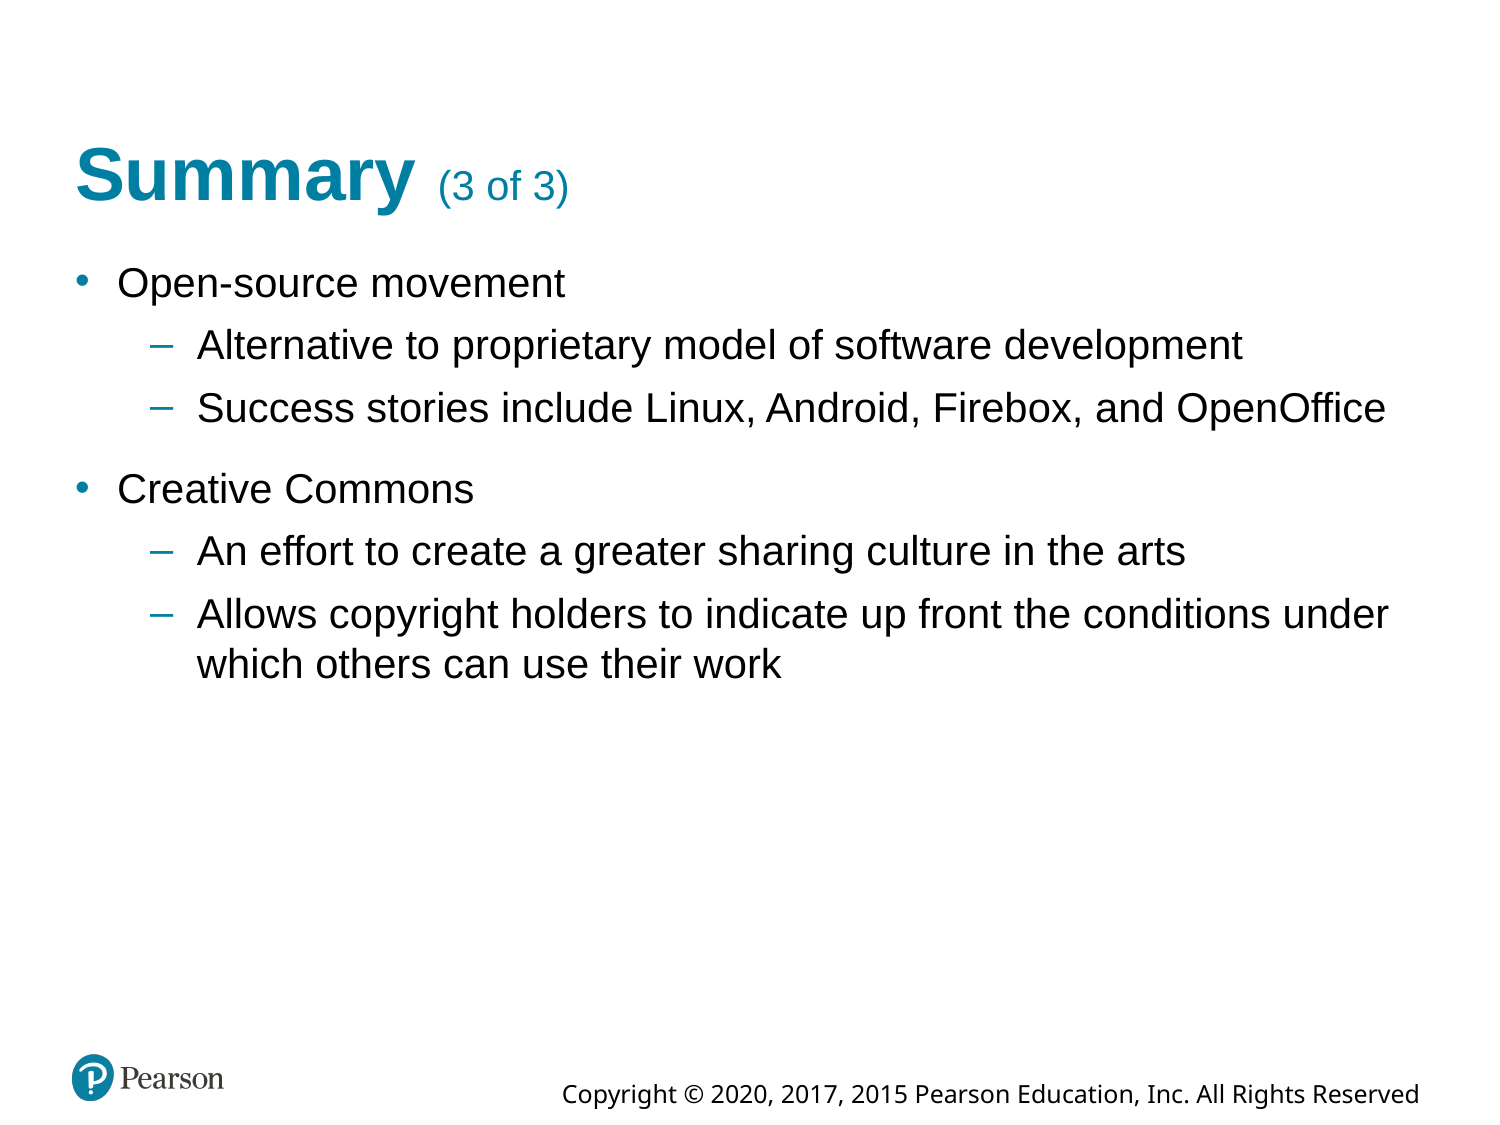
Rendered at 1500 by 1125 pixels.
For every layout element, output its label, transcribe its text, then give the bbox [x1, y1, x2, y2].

list Open-source movement Alternative to proprietary model of software development Success stories include Linux, Android, Firebox, and OpenOffice Creative Commons An effort to create a greater sharing culture in the arts Allows copyright holders to indicate up front the conditions under which others can use their work [75, 255, 1425, 983]
title Summary (3 of 3) [75, 35, 1425, 216]
picture [72, 1054, 88, 1070]
picture [72, 1087, 83, 1101]
picture [80, 1063, 106, 1088]
picture [98, 1054, 224, 1101]
